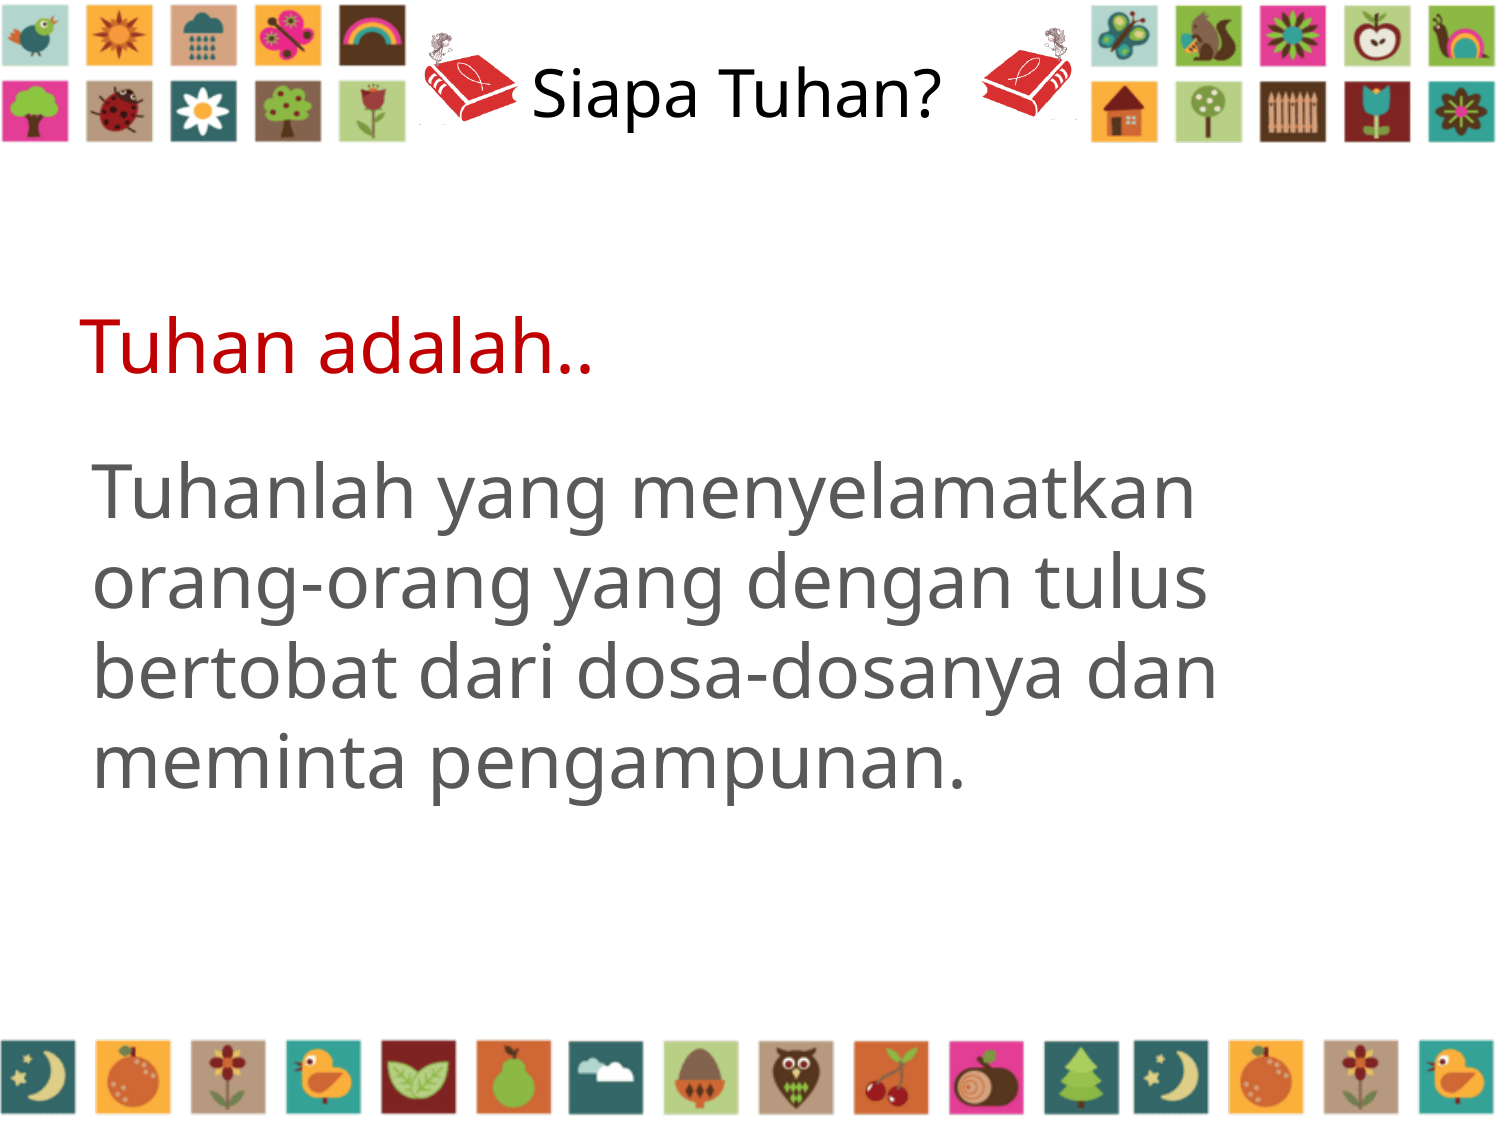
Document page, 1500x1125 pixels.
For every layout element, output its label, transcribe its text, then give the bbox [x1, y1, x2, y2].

picture [0, 3, 550, 150]
text_box Tuhan adalah.. [64, 290, 1412, 396]
picture [950, 3, 1500, 150]
text_box Tuhanlah yang menyelamatkan orang-orang yang dengan tulus bertobat dari dosa-dosanya dan meminta pengampunan. [76, 436, 1436, 812]
text_box Siapa Tuhan? [425, 43, 1078, 139]
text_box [0, 1028, 1500, 1118]
